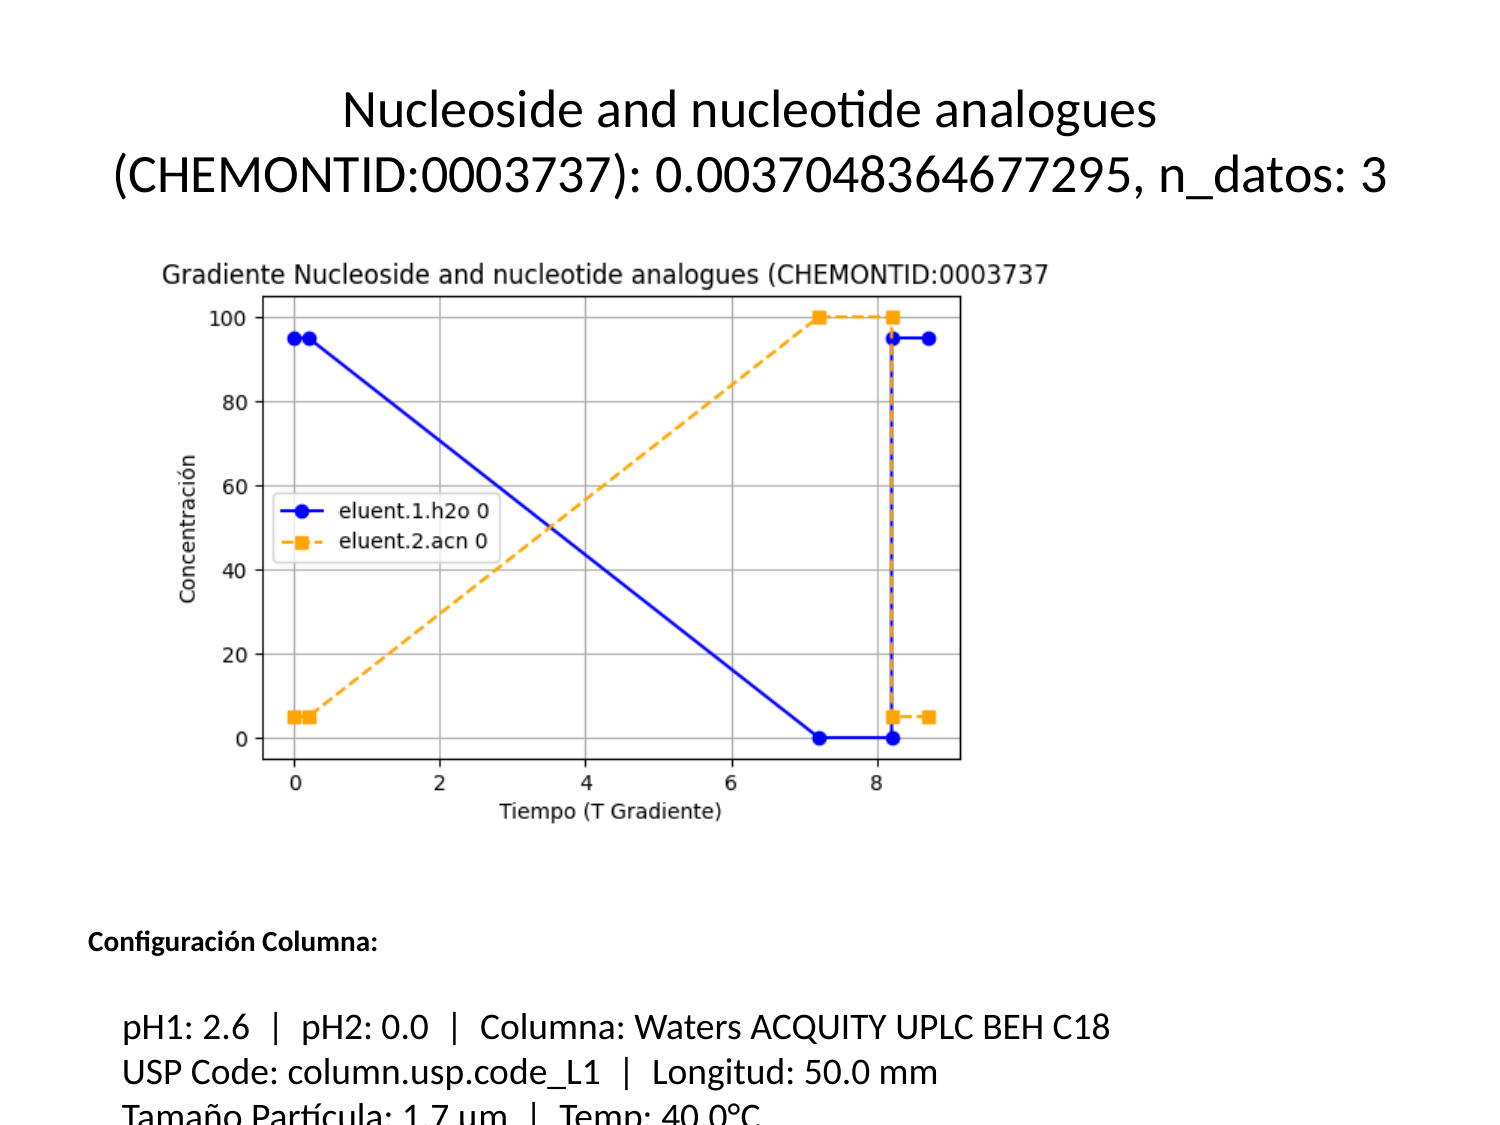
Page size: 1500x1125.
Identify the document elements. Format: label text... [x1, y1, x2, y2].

title Nucleoside and nucleotide analogues (CHEMONTID:0003737): 0.0037048364677295, n_datos: 3 [75, 45, 1425, 233]
text_box Configuración Columna: pH1: 2.6 | pH2: 0.0 | Columna: Waters ACQUITY UPLC BEH C18 USP Code: column.usp.code_L1 | Longitud: 50.0 mm Tamaño Partícula: 1.7 µm | Temp: 40.0°C Flujo: 0.6 mL/min | T0: 0.18375 min [73, 869, 1127, 1125]
picture [149, 224, 1051, 826]
